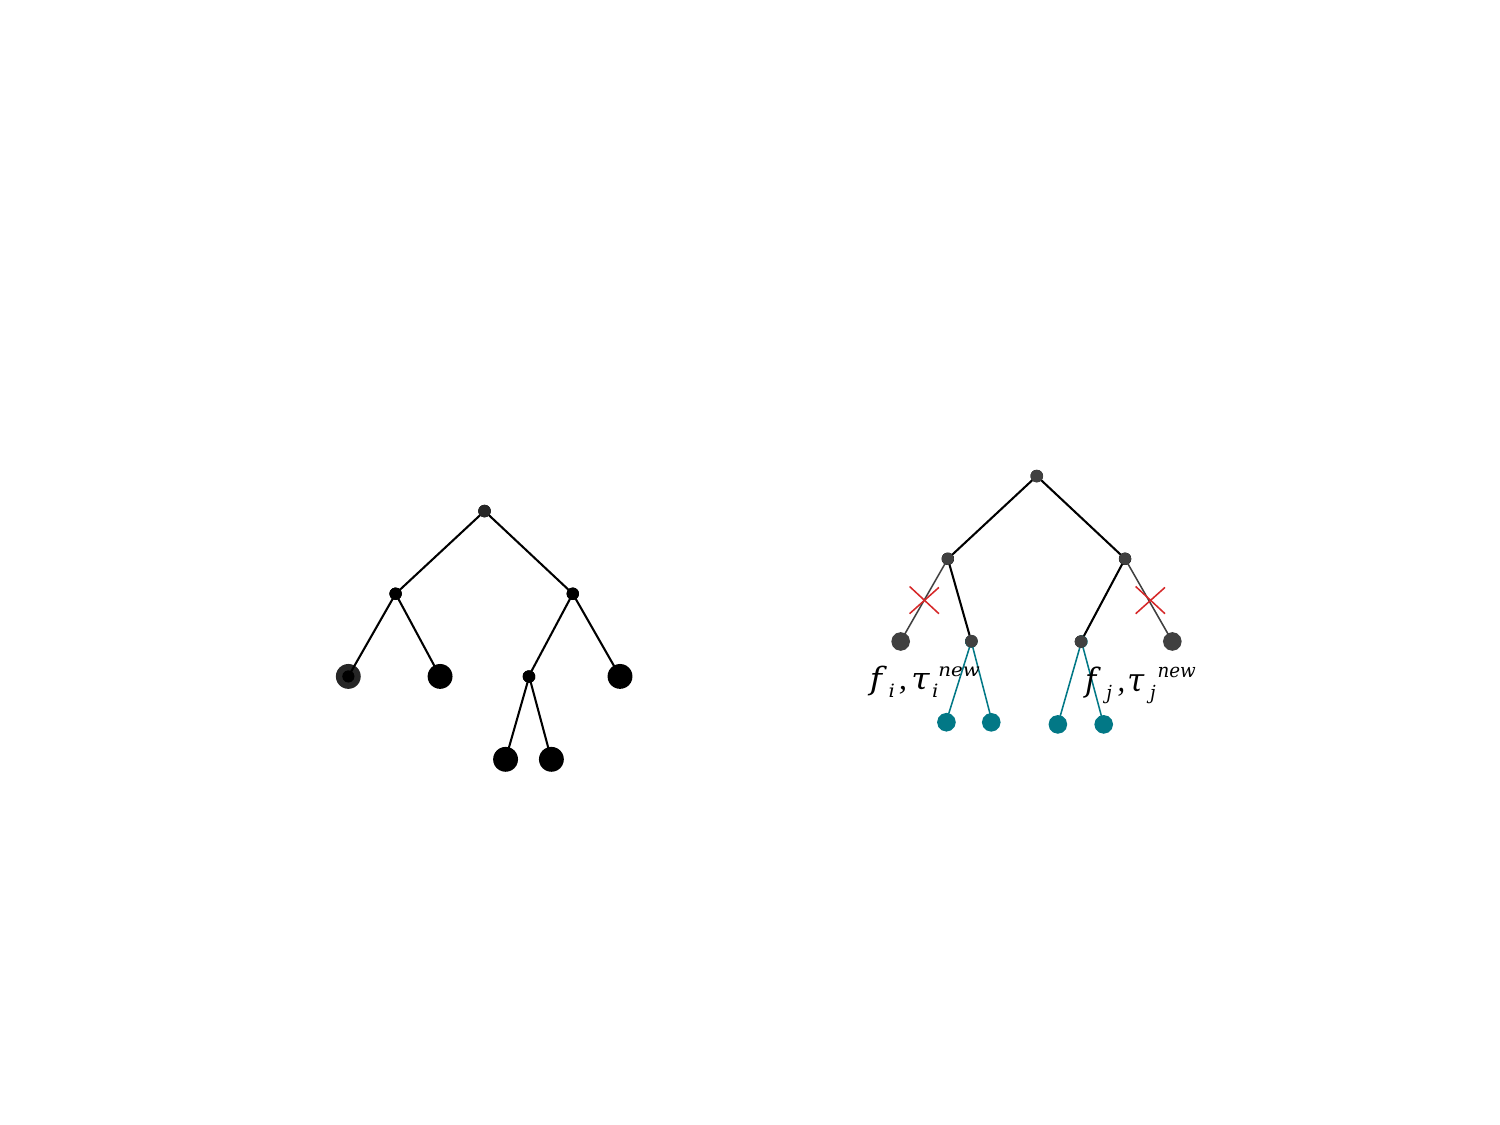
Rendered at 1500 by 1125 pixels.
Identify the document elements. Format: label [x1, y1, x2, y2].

text_box [476, 502, 493, 509]
text_box [954, 566, 972, 642]
text_box [971, 641, 993, 722]
text_box [909, 586, 940, 614]
text_box [1028, 467, 1045, 474]
text_box [333, 663, 360, 691]
text_box [539, 745, 566, 774]
text_box [1164, 631, 1184, 653]
text_box [1095, 714, 1116, 736]
text_box [428, 663, 455, 691]
text_box [535, 685, 552, 760]
text_box [348, 593, 396, 677]
text_box [505, 676, 530, 760]
text_box [983, 712, 1003, 734]
text_box [491, 745, 518, 774]
text_box [1057, 641, 1082, 725]
text_box [1080, 558, 1123, 642]
text_box [945, 649, 965, 722]
text_box [395, 510, 485, 594]
text_box [947, 475, 1037, 559]
text_box [1046, 714, 1067, 736]
text_box [935, 712, 956, 734]
text_box [889, 631, 909, 653]
text_box [399, 602, 441, 677]
text_box [528, 593, 571, 677]
text_box [1085, 649, 1104, 725]
text_box [1124, 558, 1173, 642]
text_box [572, 593, 621, 677]
text_box [485, 510, 573, 594]
text_box [900, 558, 949, 642]
text_box [608, 663, 635, 691]
text_box [1135, 586, 1166, 614]
text_box [1038, 475, 1126, 559]
